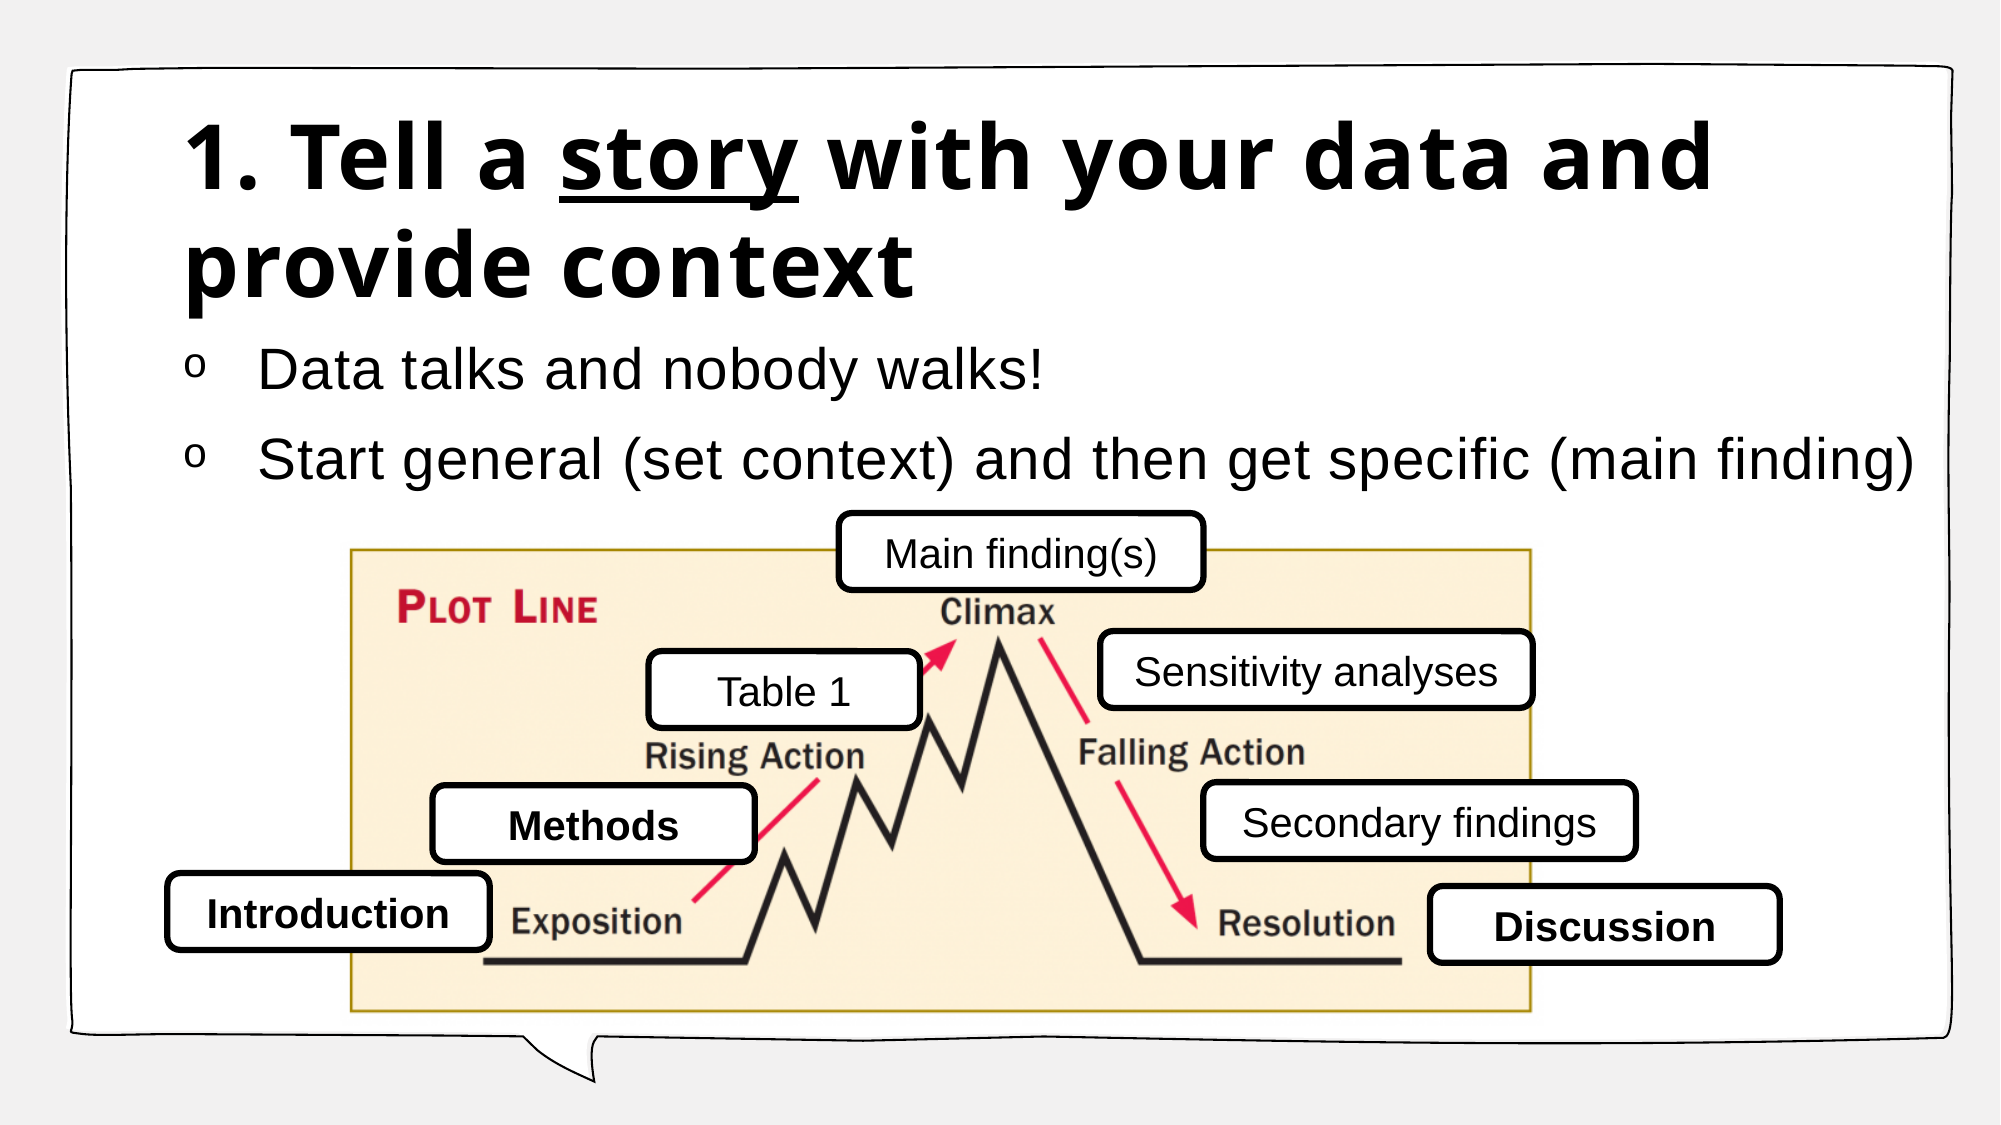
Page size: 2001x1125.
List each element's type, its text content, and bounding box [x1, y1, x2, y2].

text_box Introduction [166, 872, 340, 951]
title 1. Tell a story with your data and provide context [167, 91, 1863, 323]
picture [340, 540, 1544, 1026]
text_box Main finding(s) [837, 512, 1205, 540]
text_box Discussion [1544, 884, 1781, 964]
text_box Secondary findings [1544, 781, 1637, 860]
list Data talks and nobody walks! Start general (set context) and then get specific (main finding) [167, 323, 1954, 952]
